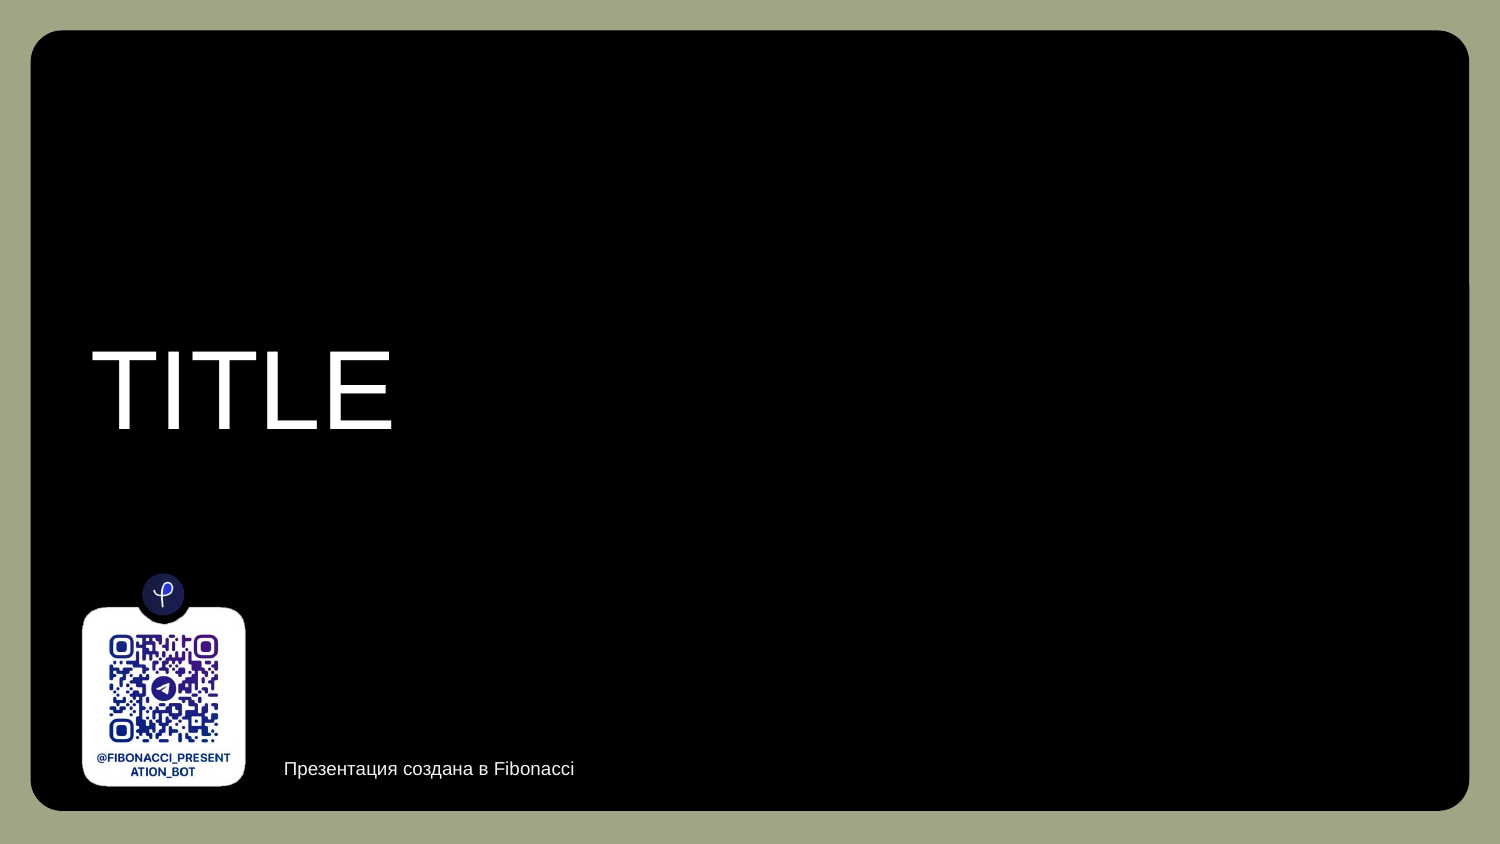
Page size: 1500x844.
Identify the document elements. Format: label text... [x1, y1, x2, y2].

picture [57, 606, 270, 793]
text_box Презентация создана в Fibonacci [274, 737, 762, 782]
text_box [28, 28, 1472, 814]
text_box TITLE [75, 107, 1465, 651]
text_box [142, 573, 185, 605]
